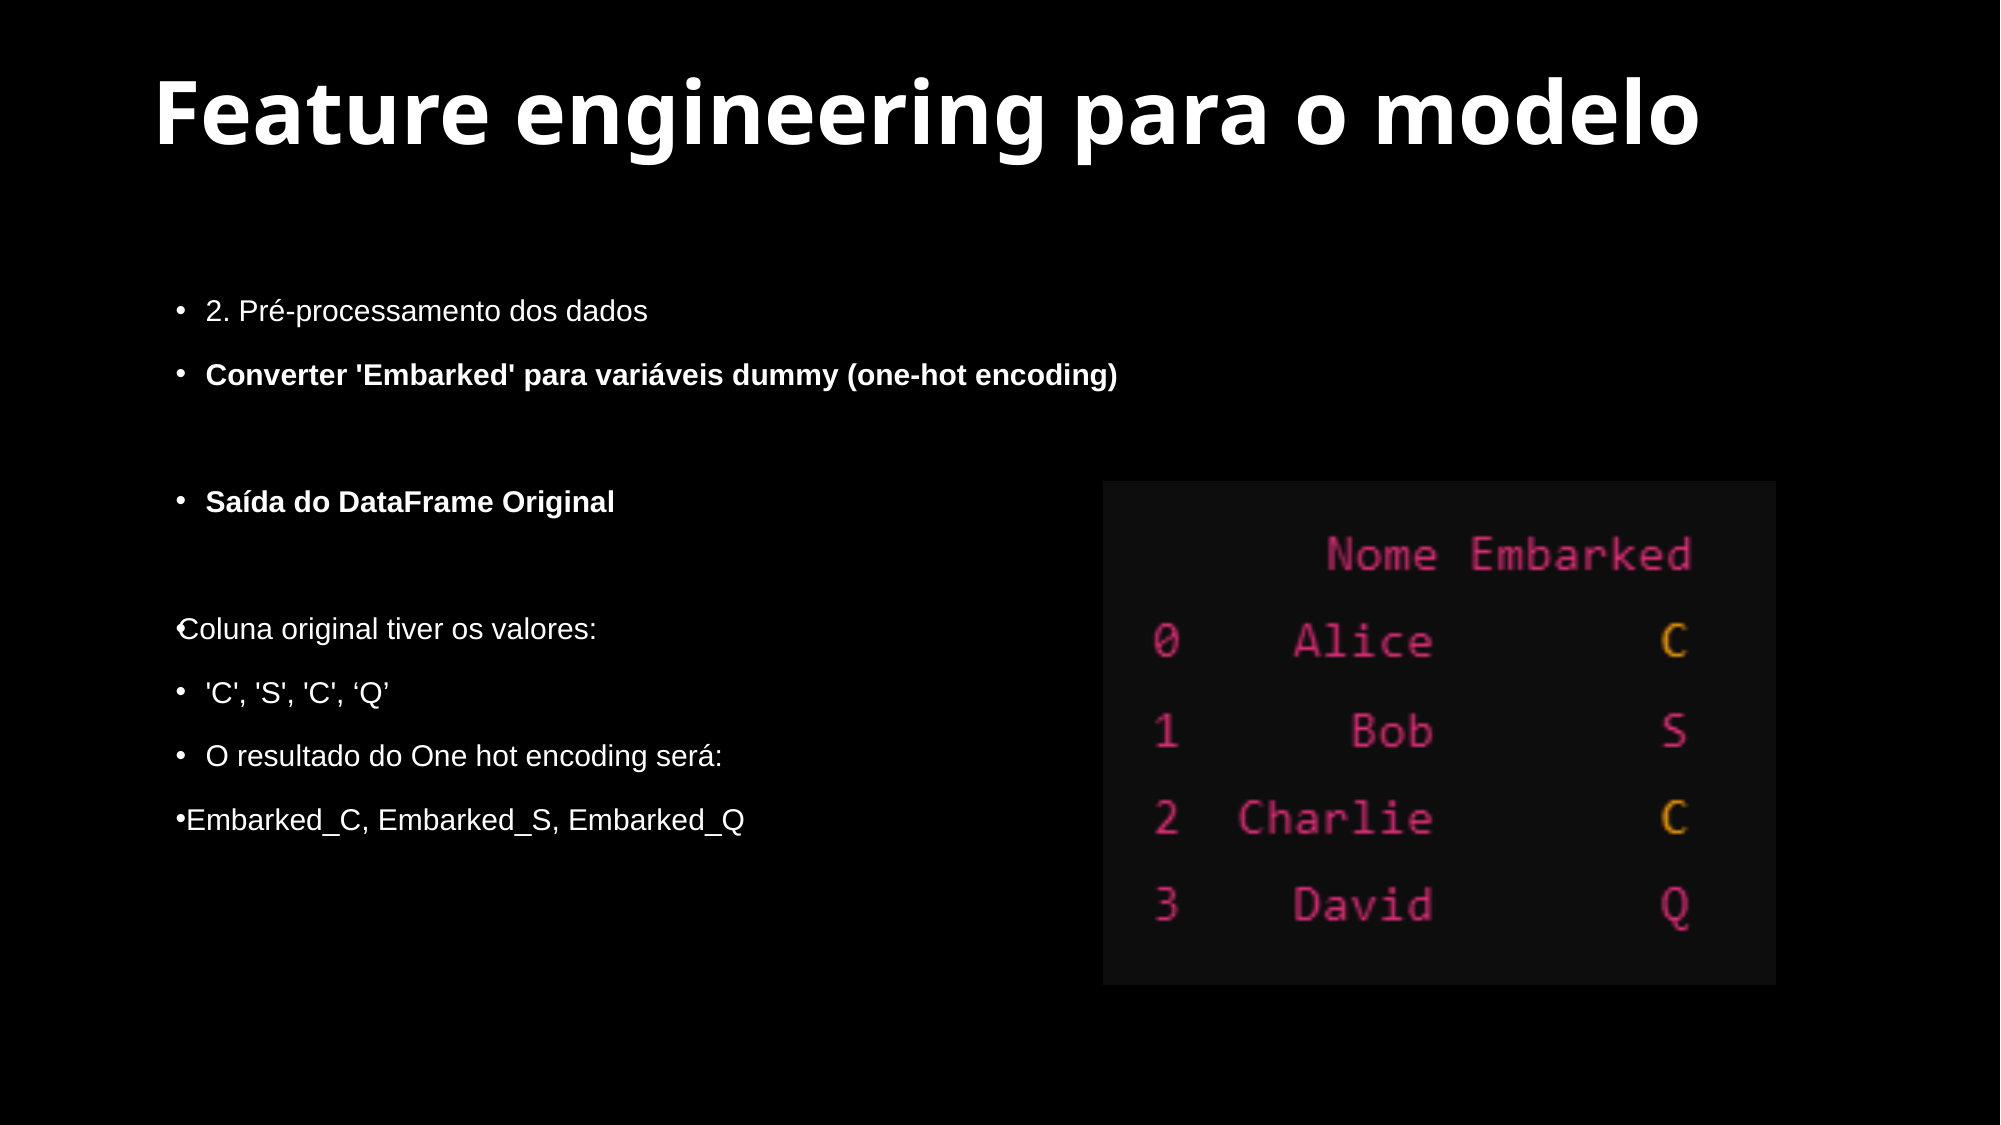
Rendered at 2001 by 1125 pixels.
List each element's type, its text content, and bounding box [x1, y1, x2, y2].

title Feature engineering para o modelo [137, 59, 1863, 278]
list 2. Pré-processamento dos dados Converter 'Embarked' para variáveis dummy (one-hot encoding) Saída do DataFrame Original Coluna original tiver os valores: 'C', 'S', 'C', ‘Q’ O resultado do One hot encoding será: Embarked_C, Embarked_S, Embarked_Q [160, 259, 1886, 866]
picture [1103, 481, 1777, 985]
